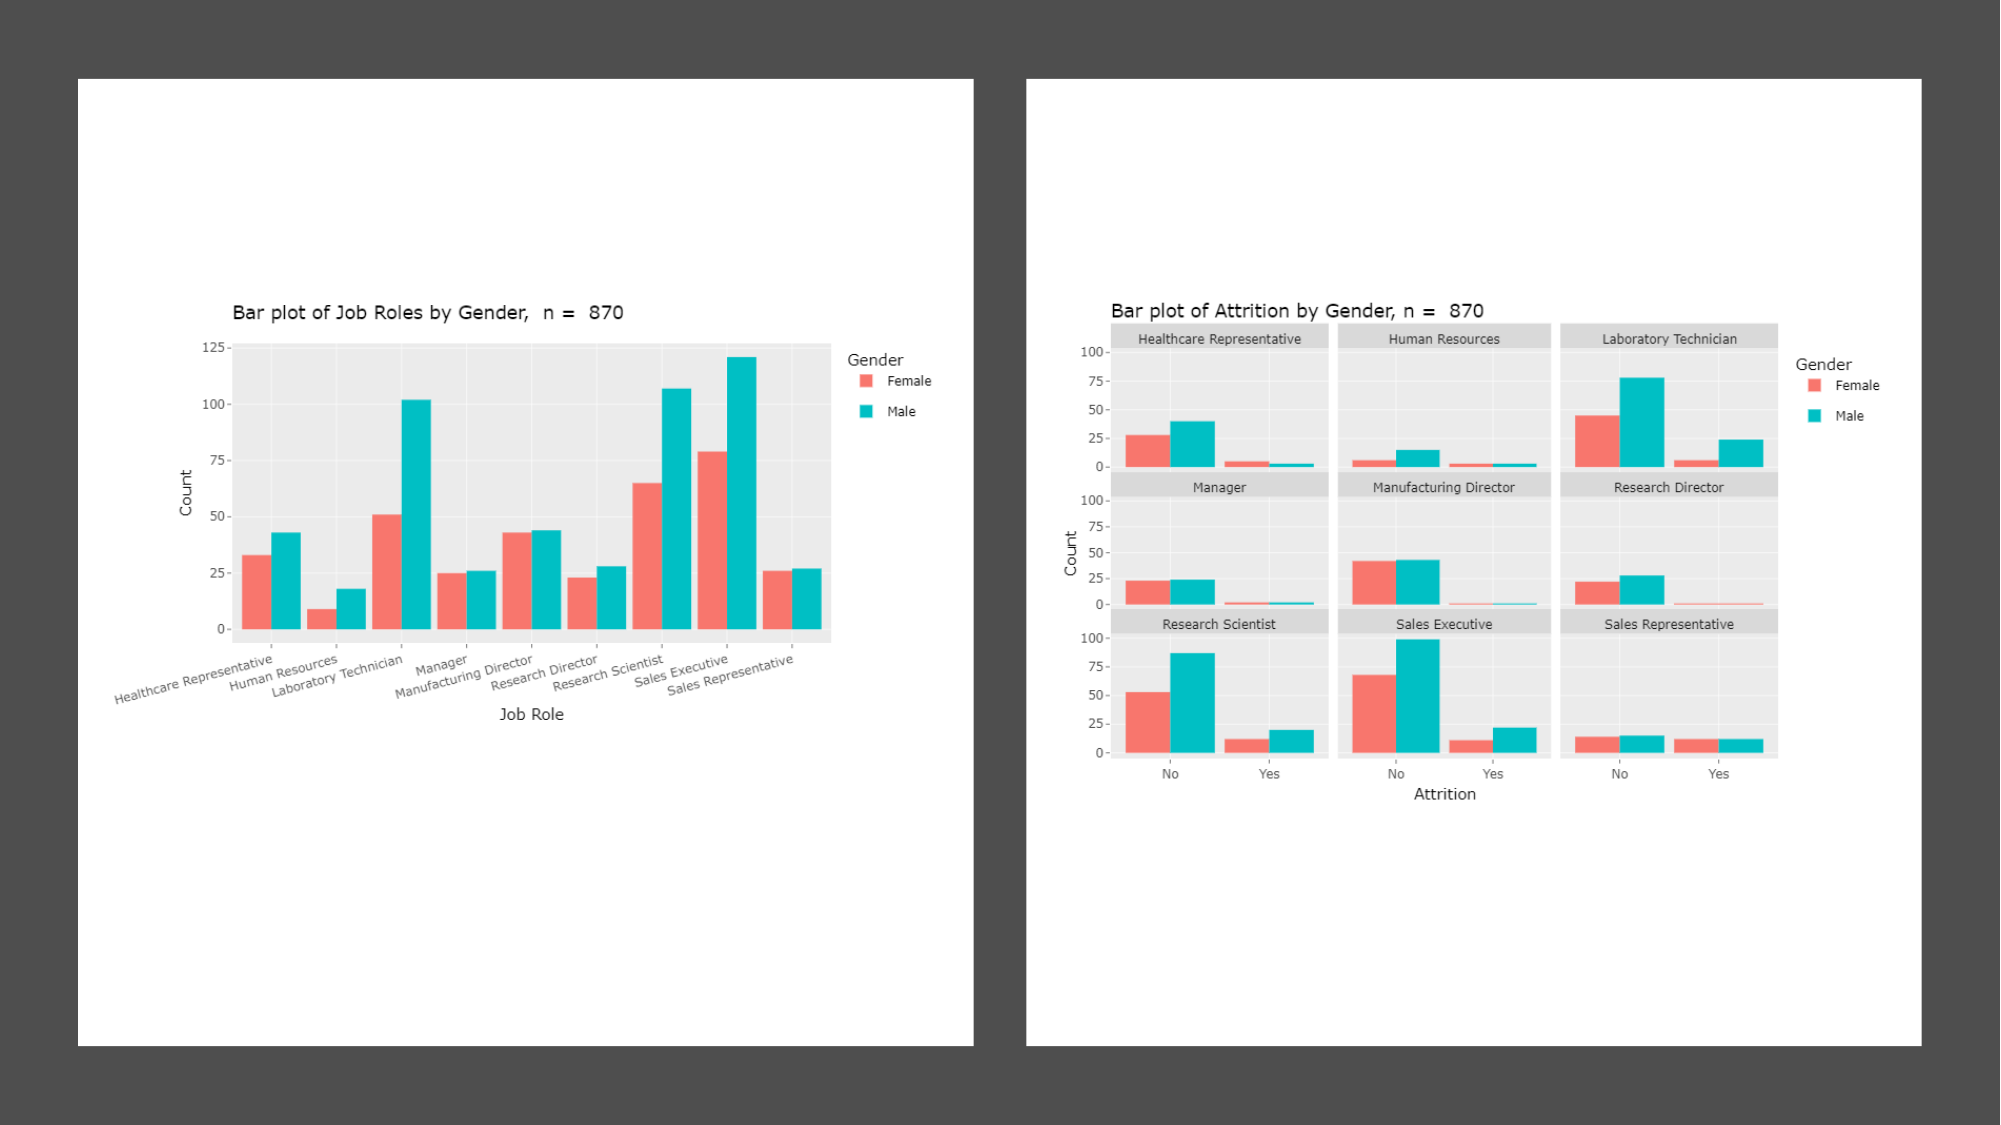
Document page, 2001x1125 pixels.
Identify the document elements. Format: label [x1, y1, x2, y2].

text_box [77, 78, 975, 1047]
picture [1053, 288, 1895, 808]
picture [105, 305, 947, 791]
text_box [1025, 78, 1923, 1047]
text_box [0, 0, 2000, 1125]
